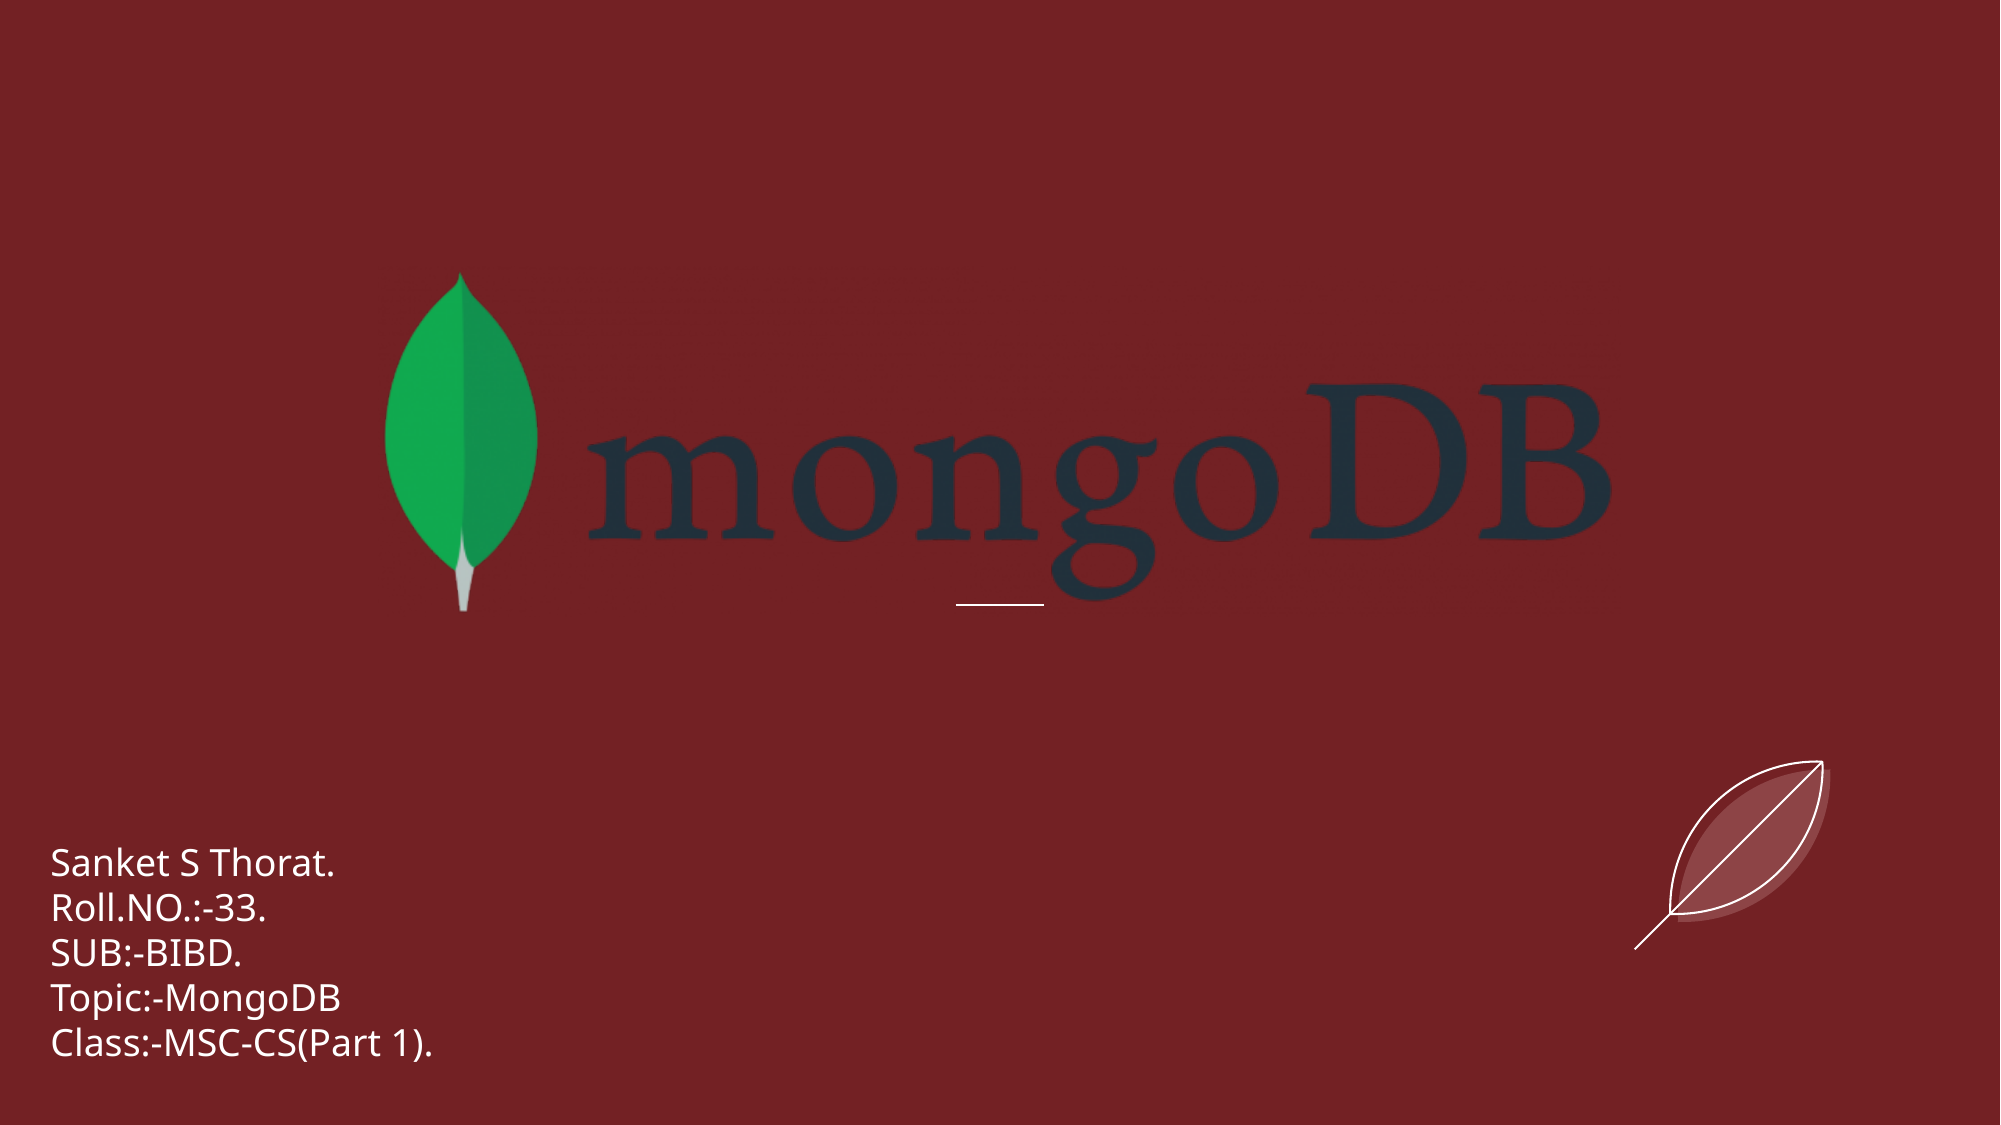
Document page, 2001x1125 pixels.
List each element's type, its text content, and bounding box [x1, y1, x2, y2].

picture [378, 266, 1622, 617]
text_box Sanket S Thorat. Roll.NO.:-33. SUB:-BIBD. Topic:-MongoDB Class:-MSC-CS(Part 1). [35, 831, 590, 1072]
